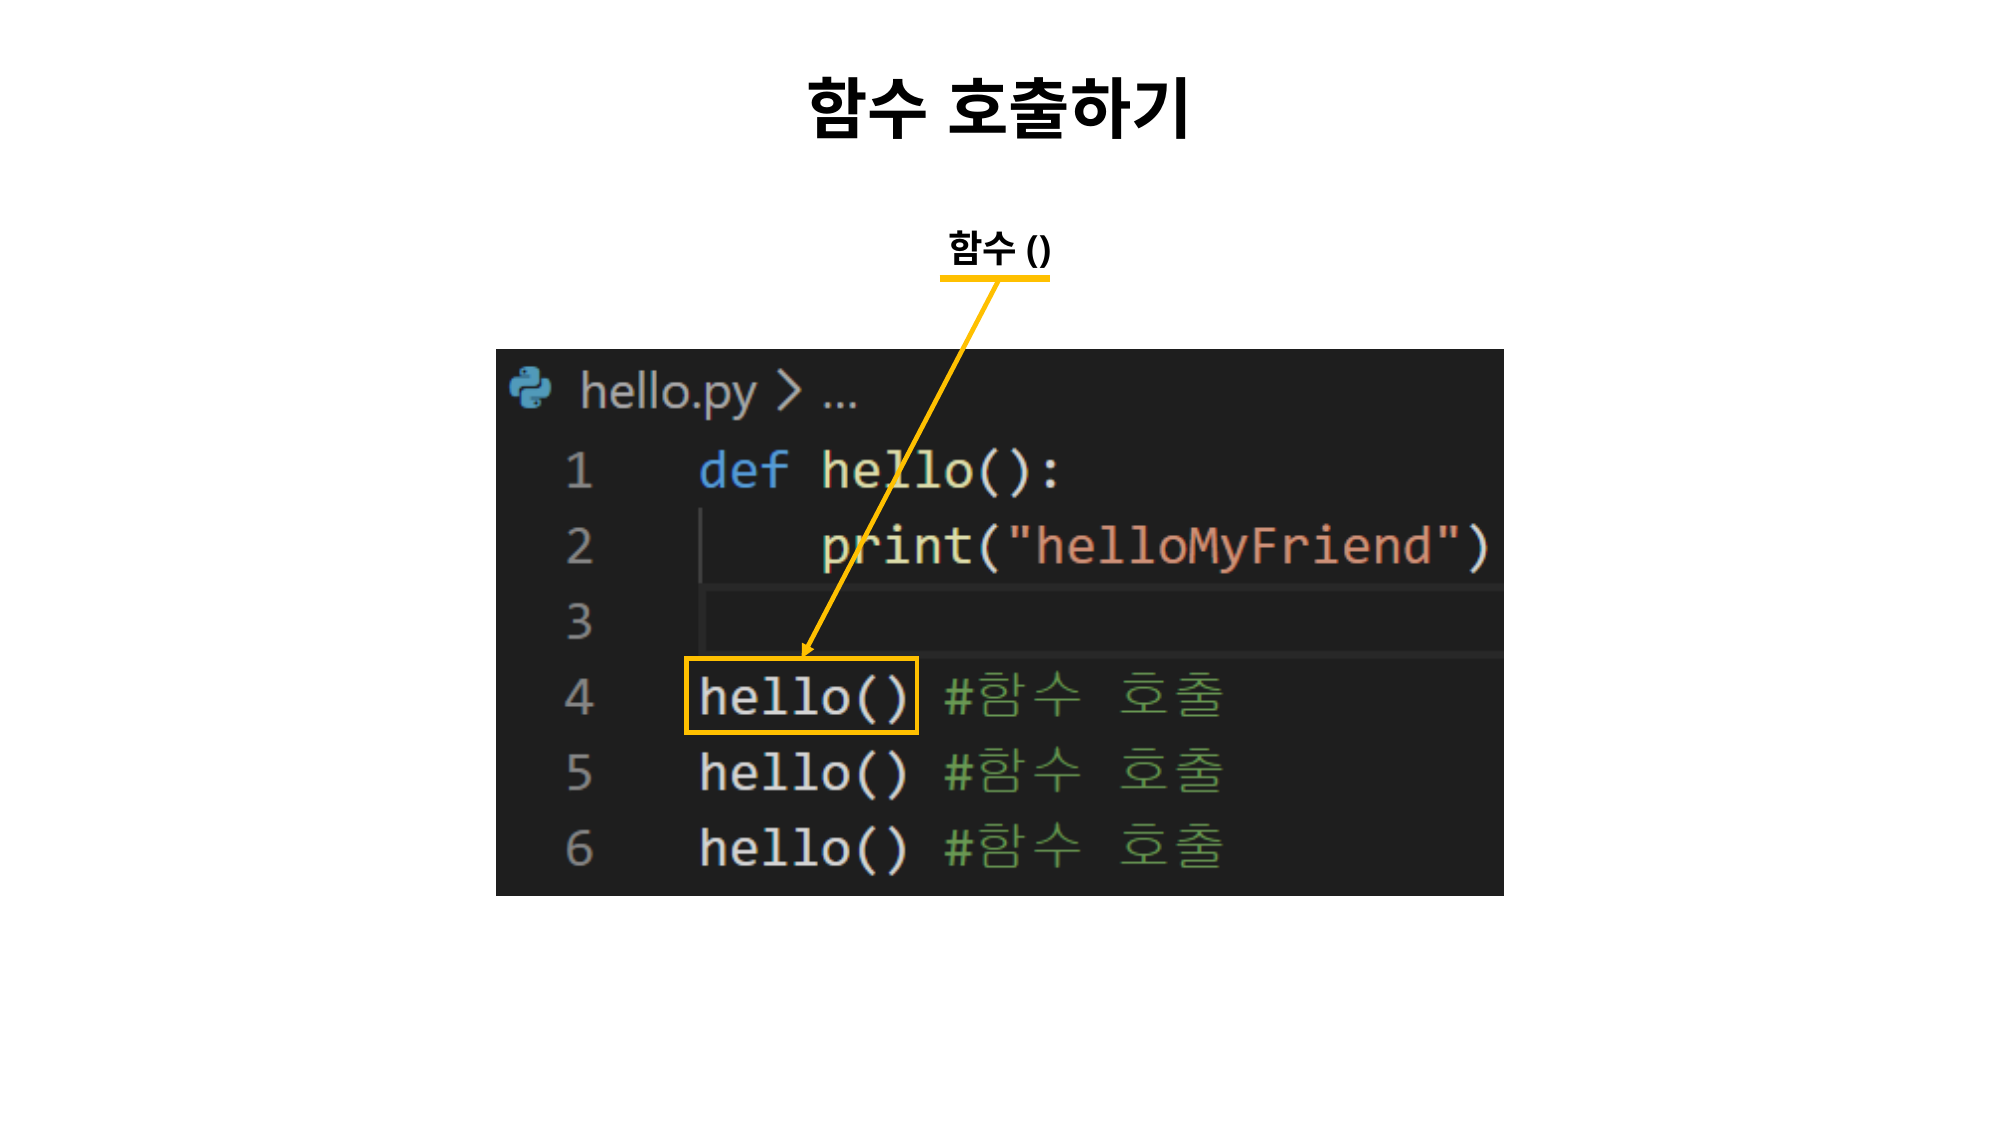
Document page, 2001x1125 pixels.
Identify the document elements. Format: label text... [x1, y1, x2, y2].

text_box 함수() [933, 217, 1067, 278]
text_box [801, 278, 1000, 659]
picture [496, 349, 1504, 896]
text_box 함수 호출하기 [791, 59, 1209, 155]
